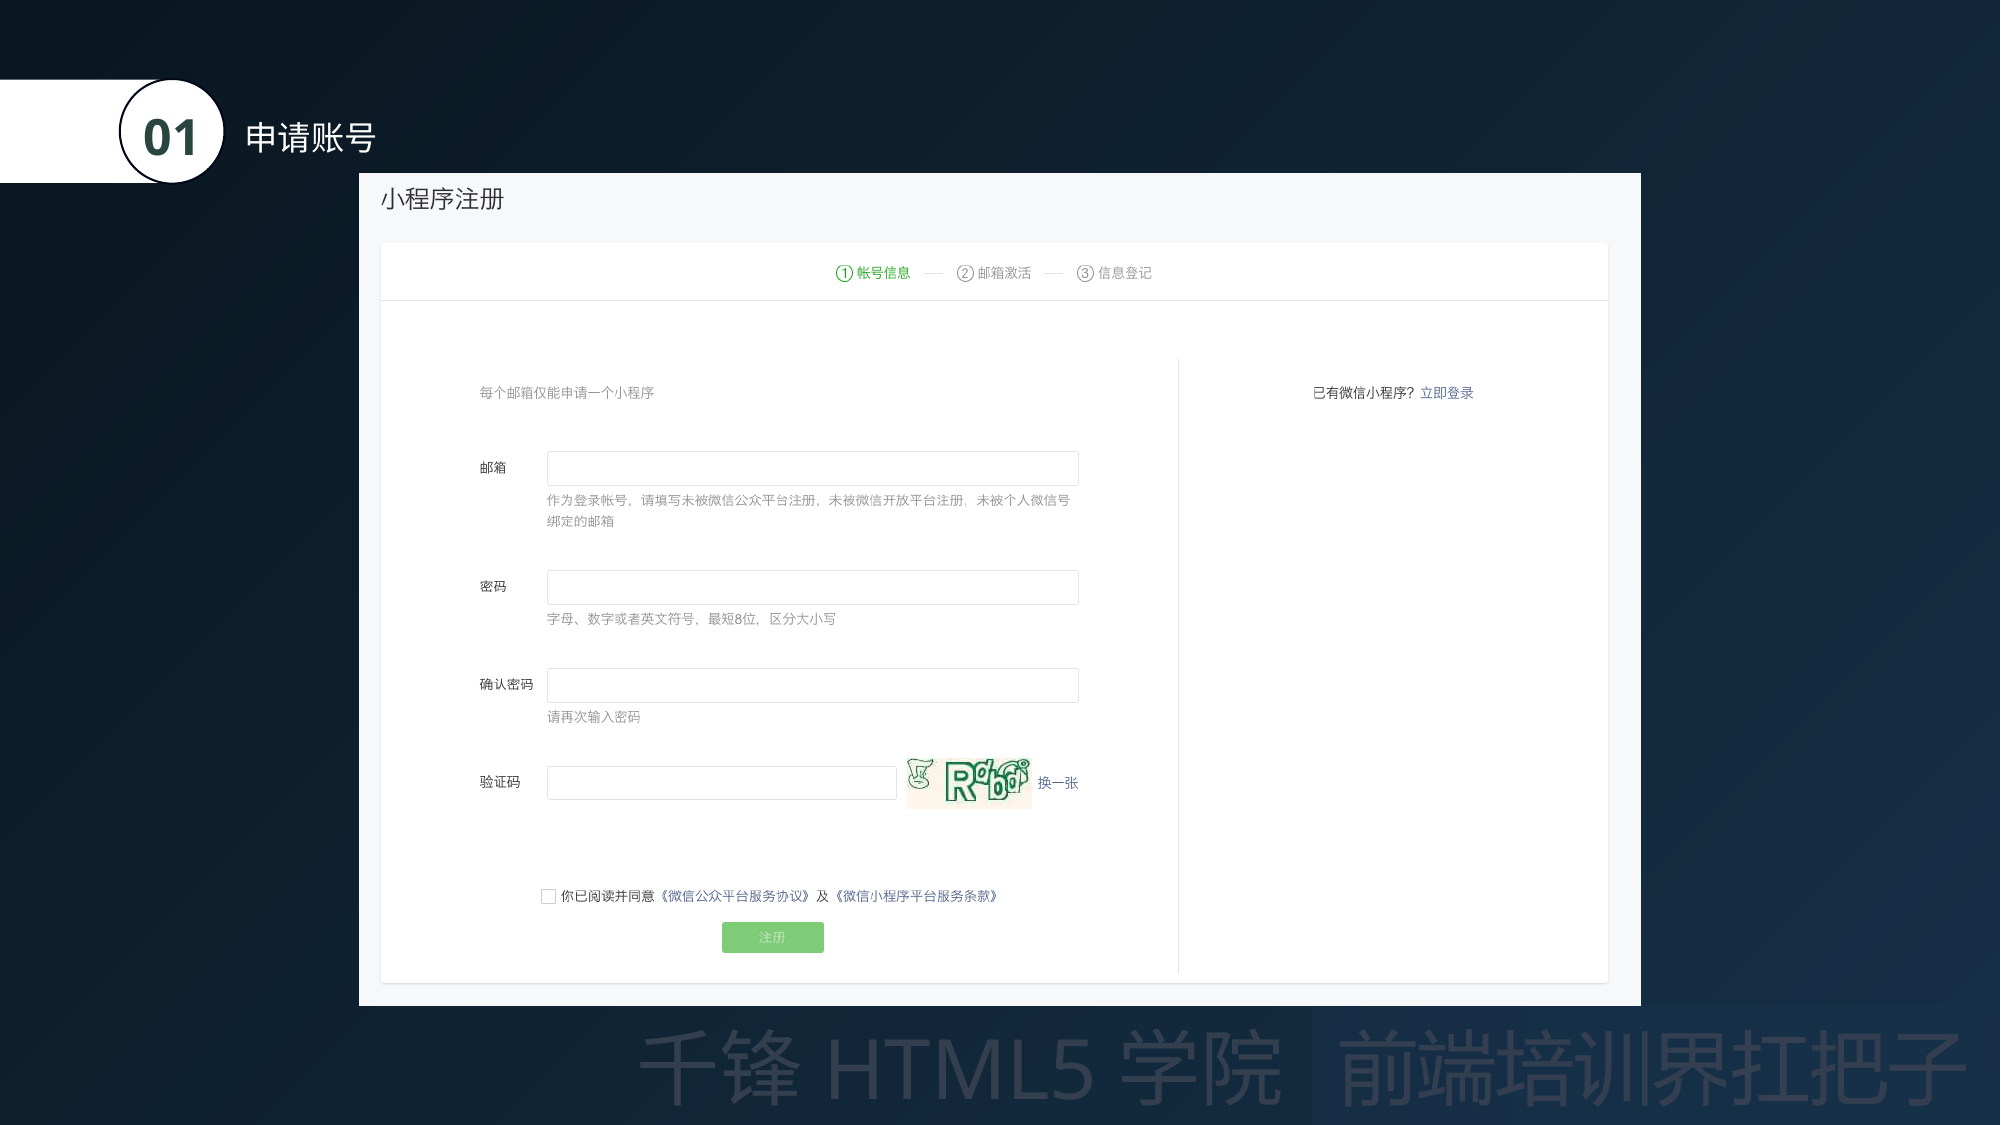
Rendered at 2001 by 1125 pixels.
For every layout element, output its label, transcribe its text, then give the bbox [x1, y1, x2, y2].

picture [359, 173, 1984, 1125]
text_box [0, 78, 225, 184]
text_box 申请账号 [229, 90, 393, 165]
